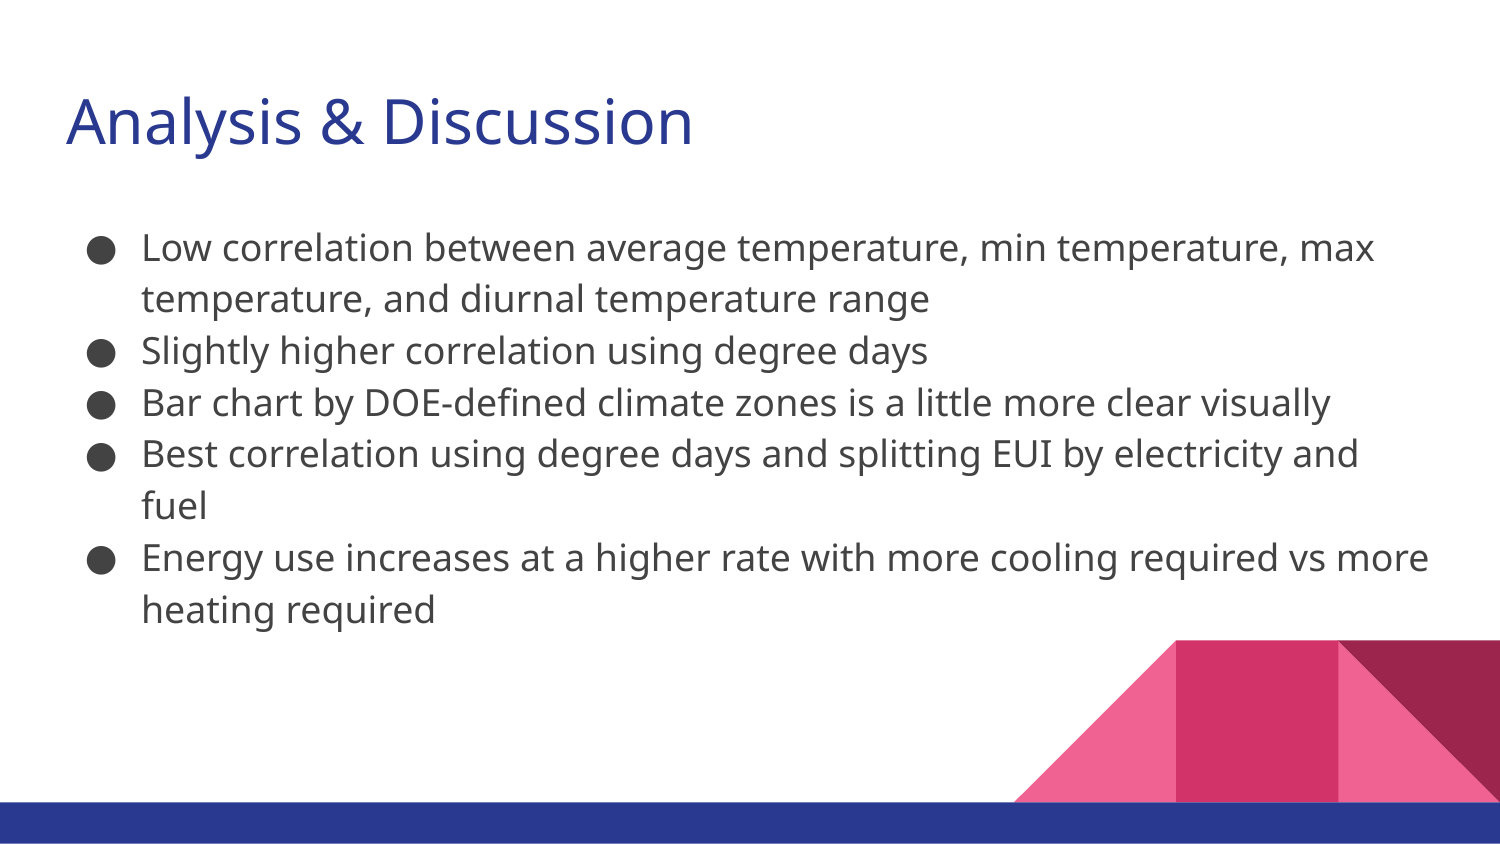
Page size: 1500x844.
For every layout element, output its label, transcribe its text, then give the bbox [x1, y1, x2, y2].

title Analysis & Discussion [51, 67, 1449, 167]
list Low correlation between average temperature, min temperature, max temperature, and diurnal temperature range Slightly higher correlation using degree days Bar chart by DOE-defined climate zones is a little more clear visually Best correlation using degree days and splitting EUI by electricity and fuel Energy use increases at a higher rate with more cooling required vs more heating required [51, 201, 1449, 750]
